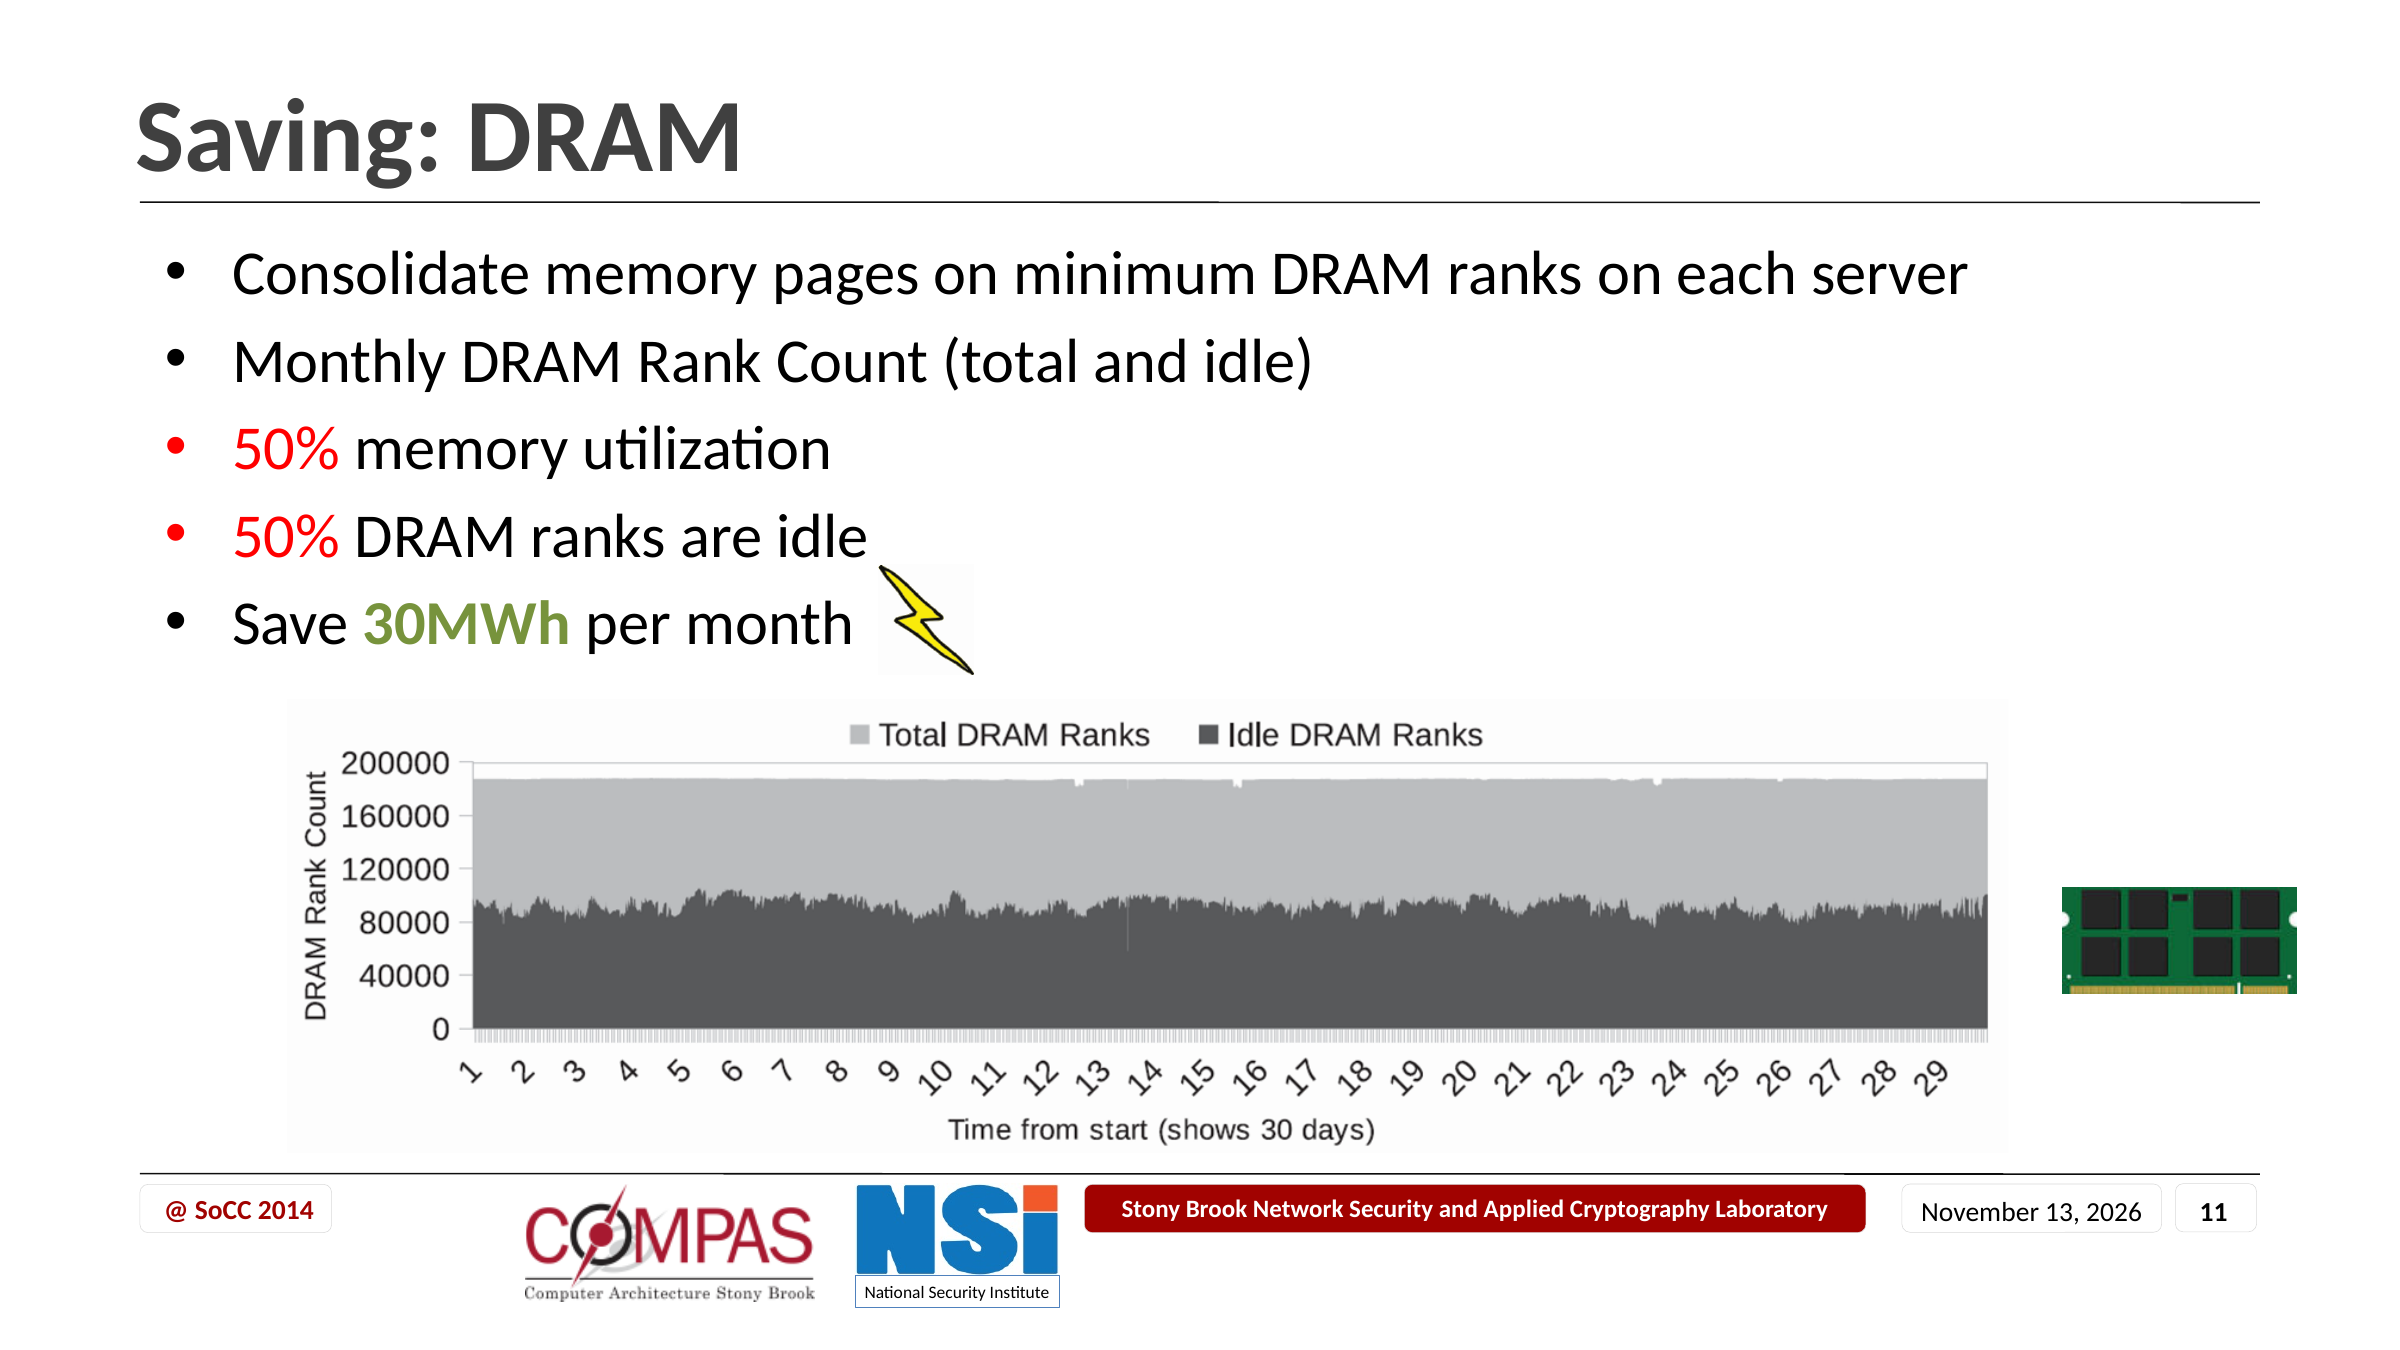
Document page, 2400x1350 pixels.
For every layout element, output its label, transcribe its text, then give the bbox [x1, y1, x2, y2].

picture [287, 699, 2026, 1153]
picture [2062, 887, 2298, 994]
picture [854, 1183, 1060, 1275]
text_box Consolidate memory pages on minimum DRAM ranks on each server Monthly DRAM Rank Count (total and idle) 50% memory utilization 50% DRAM ranks are idle Save 30MWh per month [150, 224, 2350, 1138]
picture [878, 564, 974, 675]
picture [525, 1184, 815, 1302]
title Saving: DRAM [120, 36, 2260, 223]
